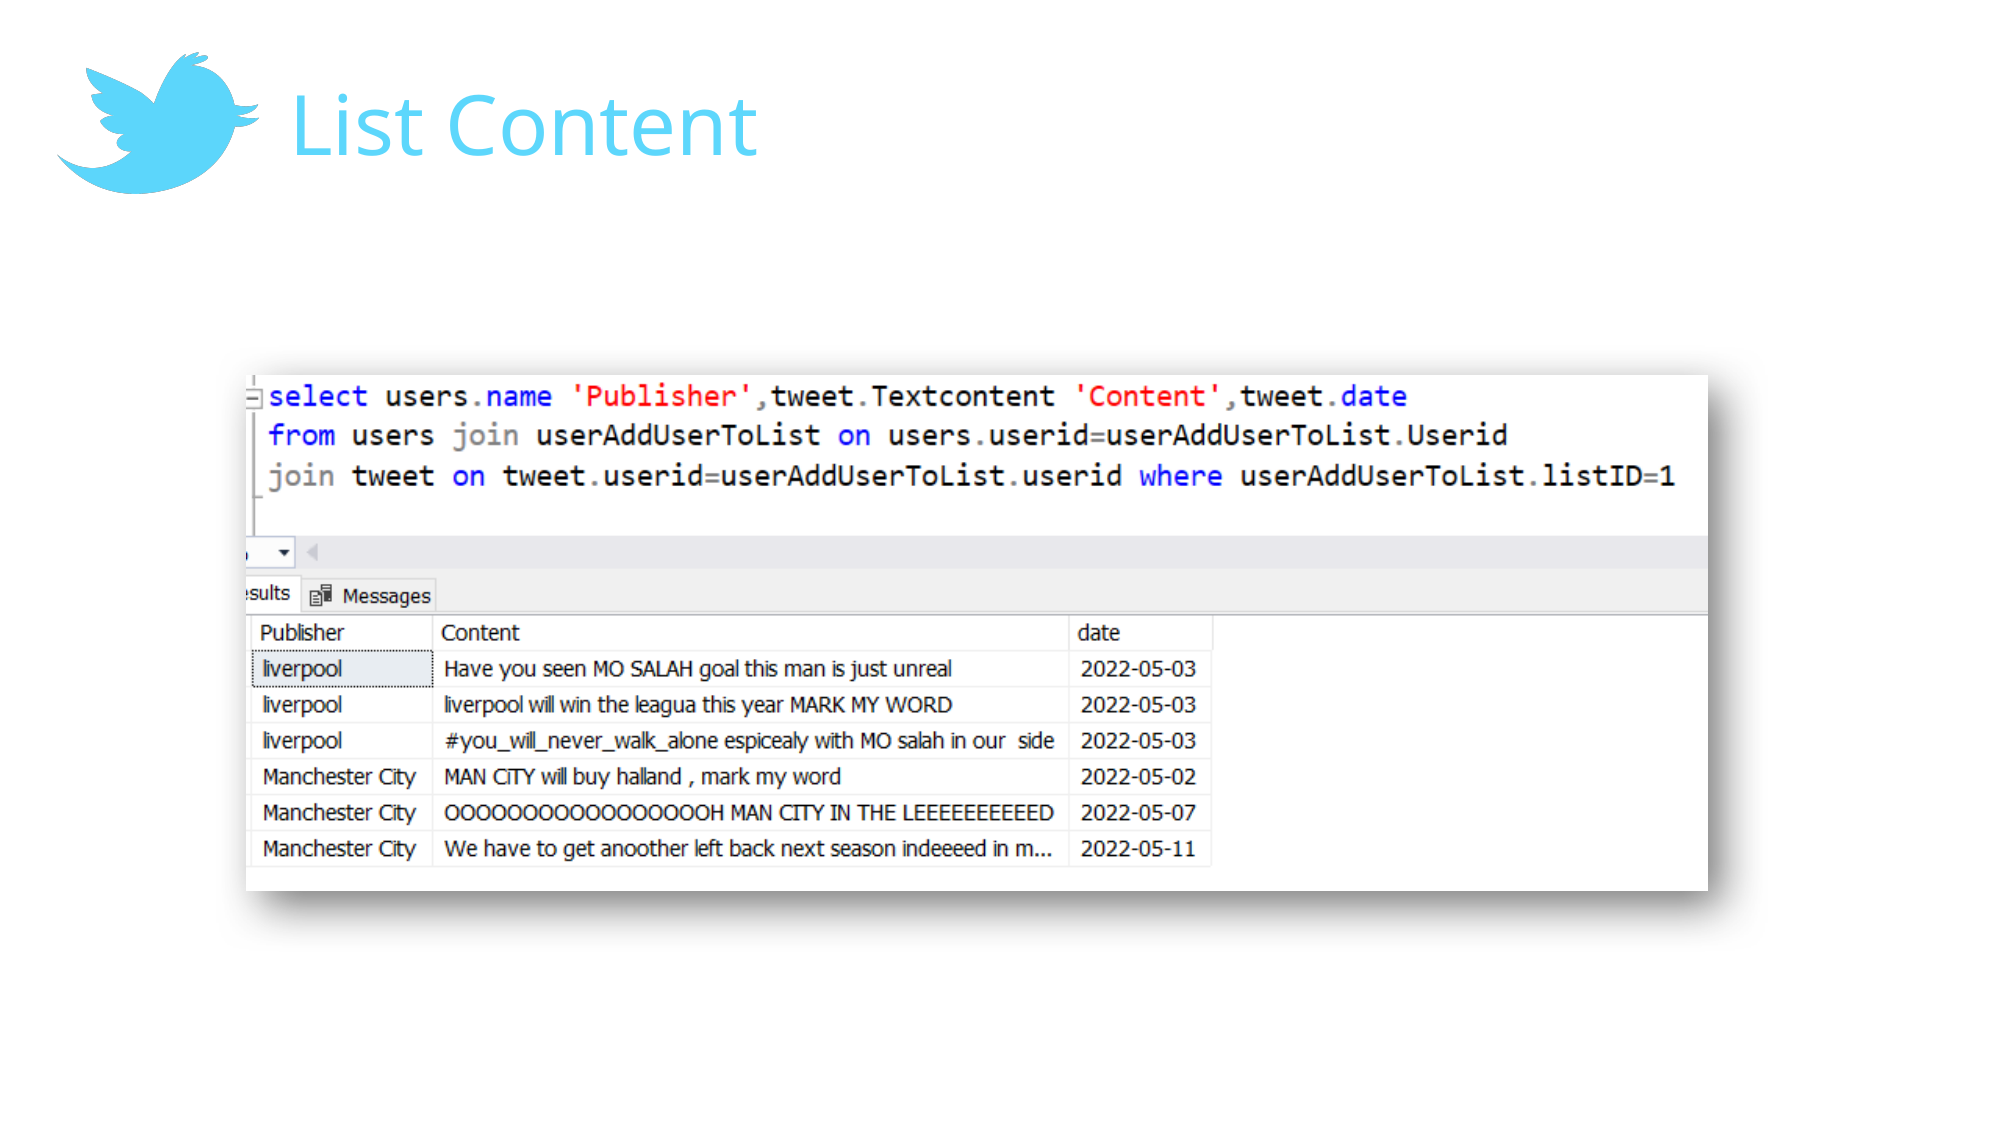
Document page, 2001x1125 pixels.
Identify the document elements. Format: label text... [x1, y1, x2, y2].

picture [246, 374, 1708, 891]
picture [11, 40, 305, 206]
text_box List Content [305, 65, 1049, 180]
